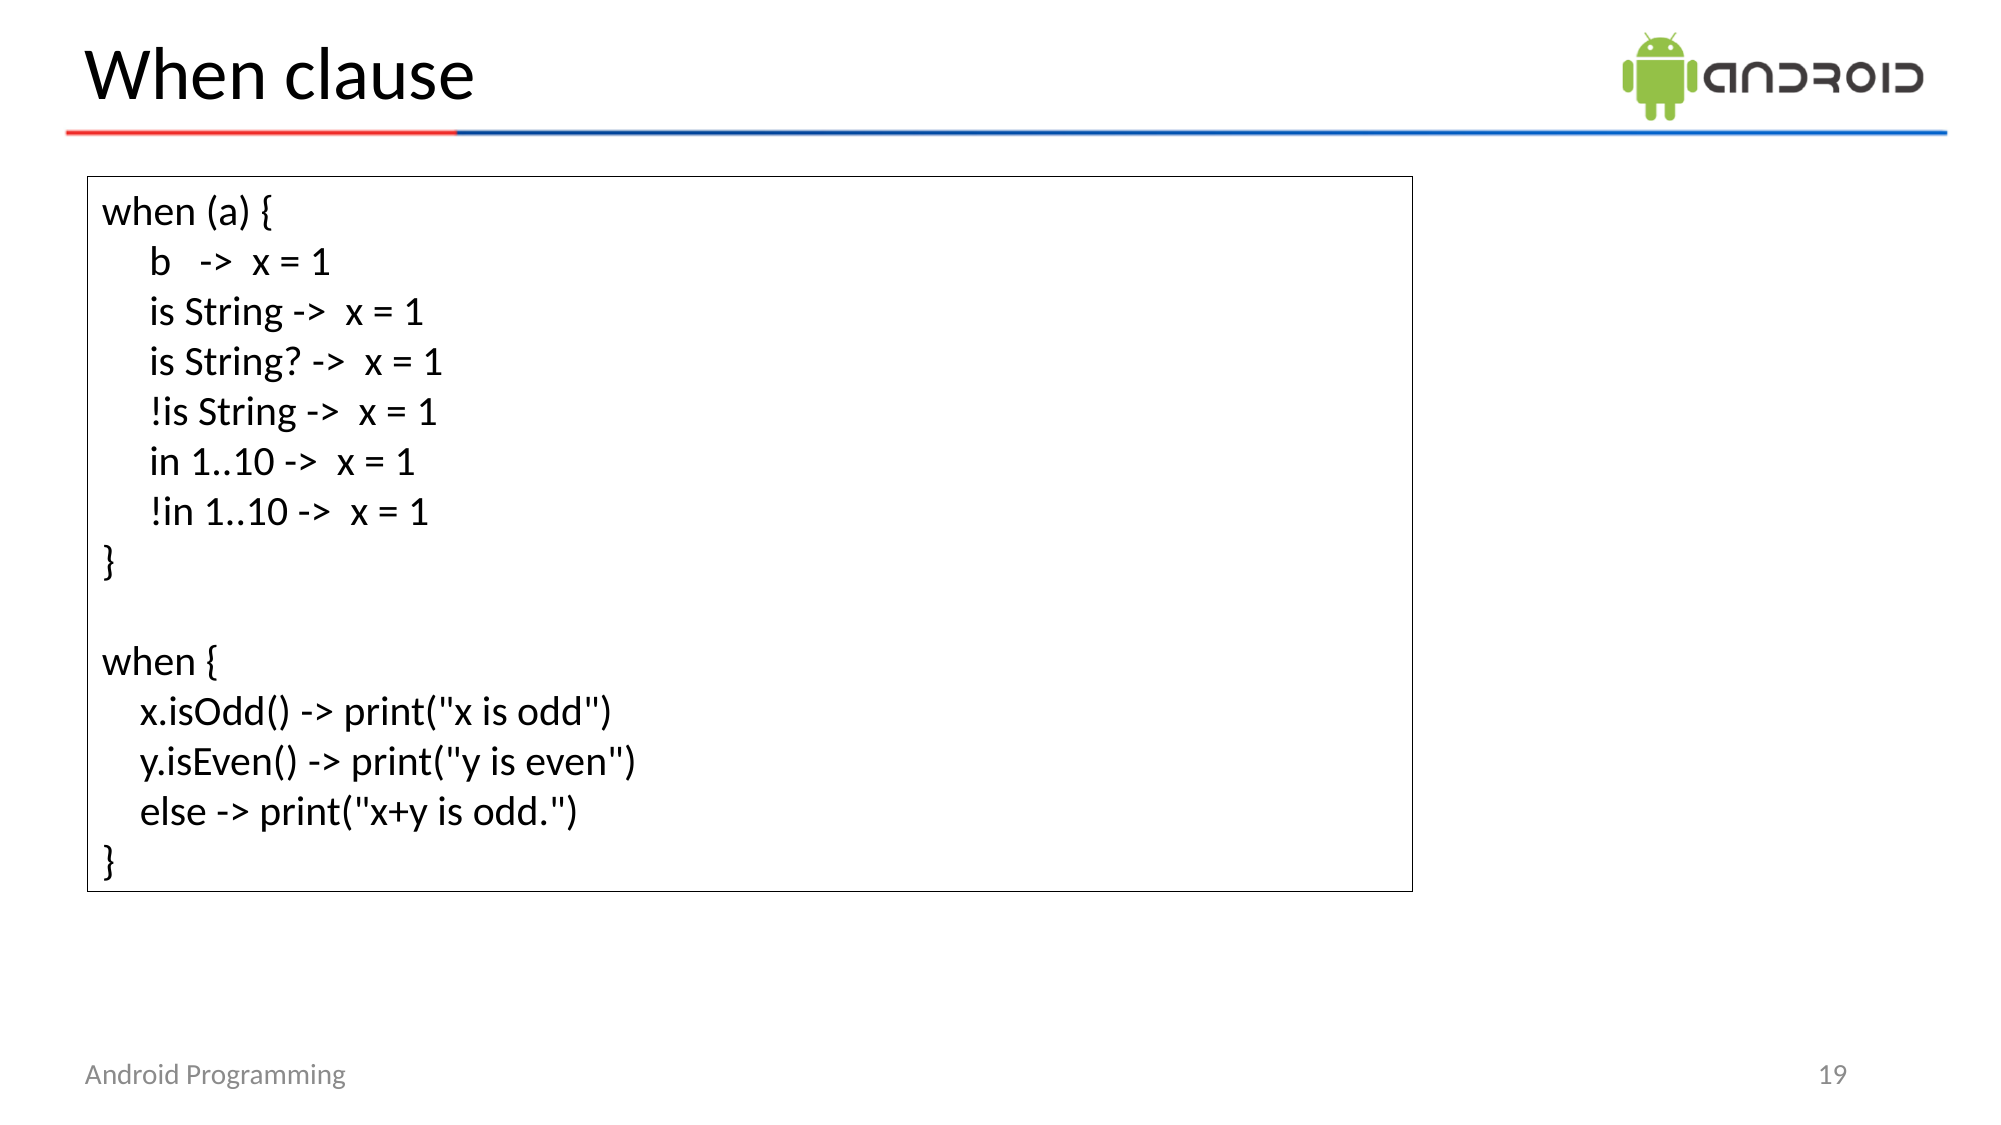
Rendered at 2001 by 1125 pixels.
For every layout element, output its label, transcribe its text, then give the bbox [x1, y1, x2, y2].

text_box when (a) { b -> x = 1 is String -> x = 1 is String? -> x = 1 !is String -> x = 1 in 1..10 -> x = 1 !in 1..10 -> x = 1 } when { x.isOdd() -> print("x is odd") y.isEven() -> print("y is even") else -> print("x+y is odd.") } [87, 176, 1413, 892]
footer Android Programming [69, 1042, 1412, 1103]
slide_number 19 [1412, 1042, 1863, 1103]
text_box When clause [69, 17, 1436, 123]
picture [59, 0, 1970, 177]
